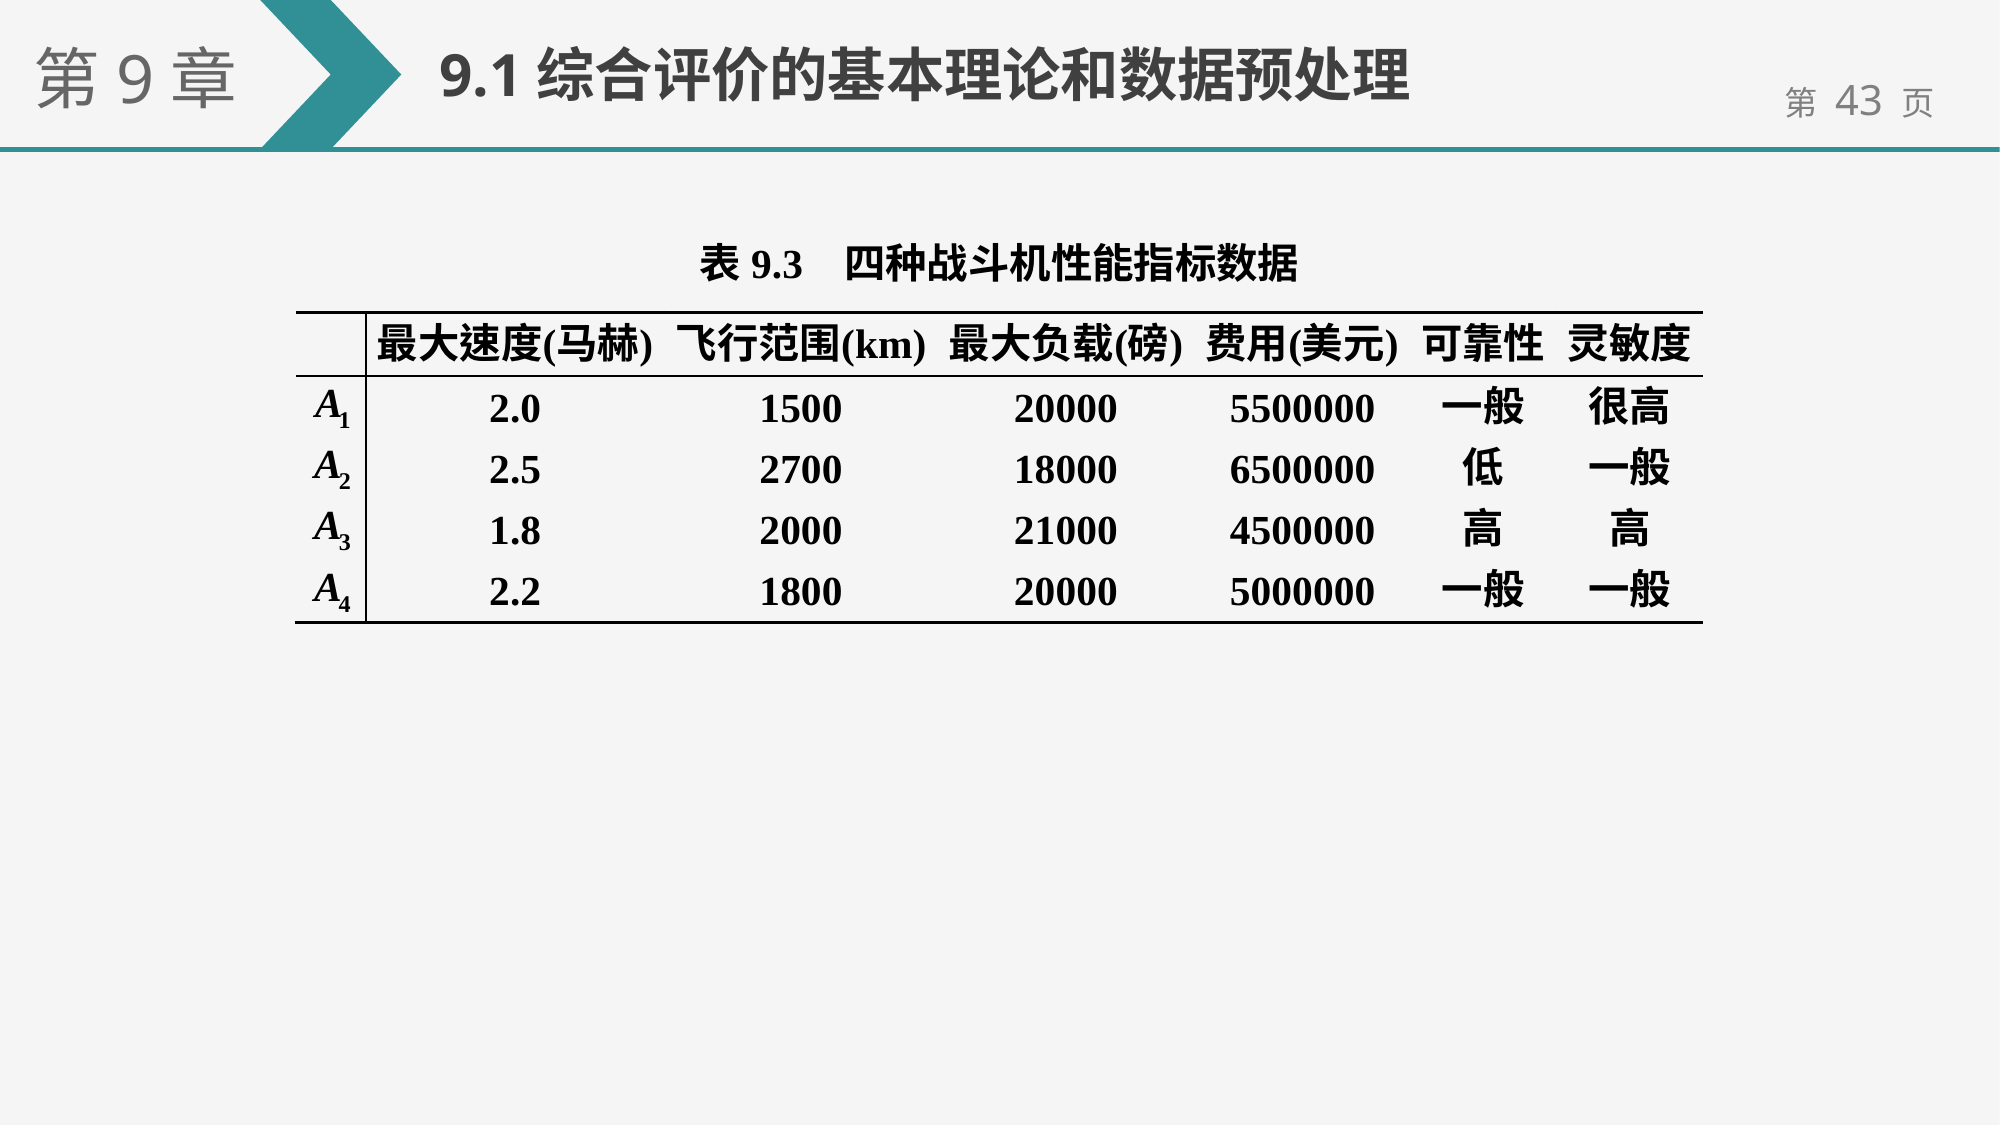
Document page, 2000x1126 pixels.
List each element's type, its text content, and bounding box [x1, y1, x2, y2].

text_box [258, 0, 403, 148]
text_box 第9章 [19, 29, 253, 125]
text_box 9.1综合评价的基本理论和数据预处理 [424, 31, 1449, 116]
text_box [57, 217, 1937, 861]
